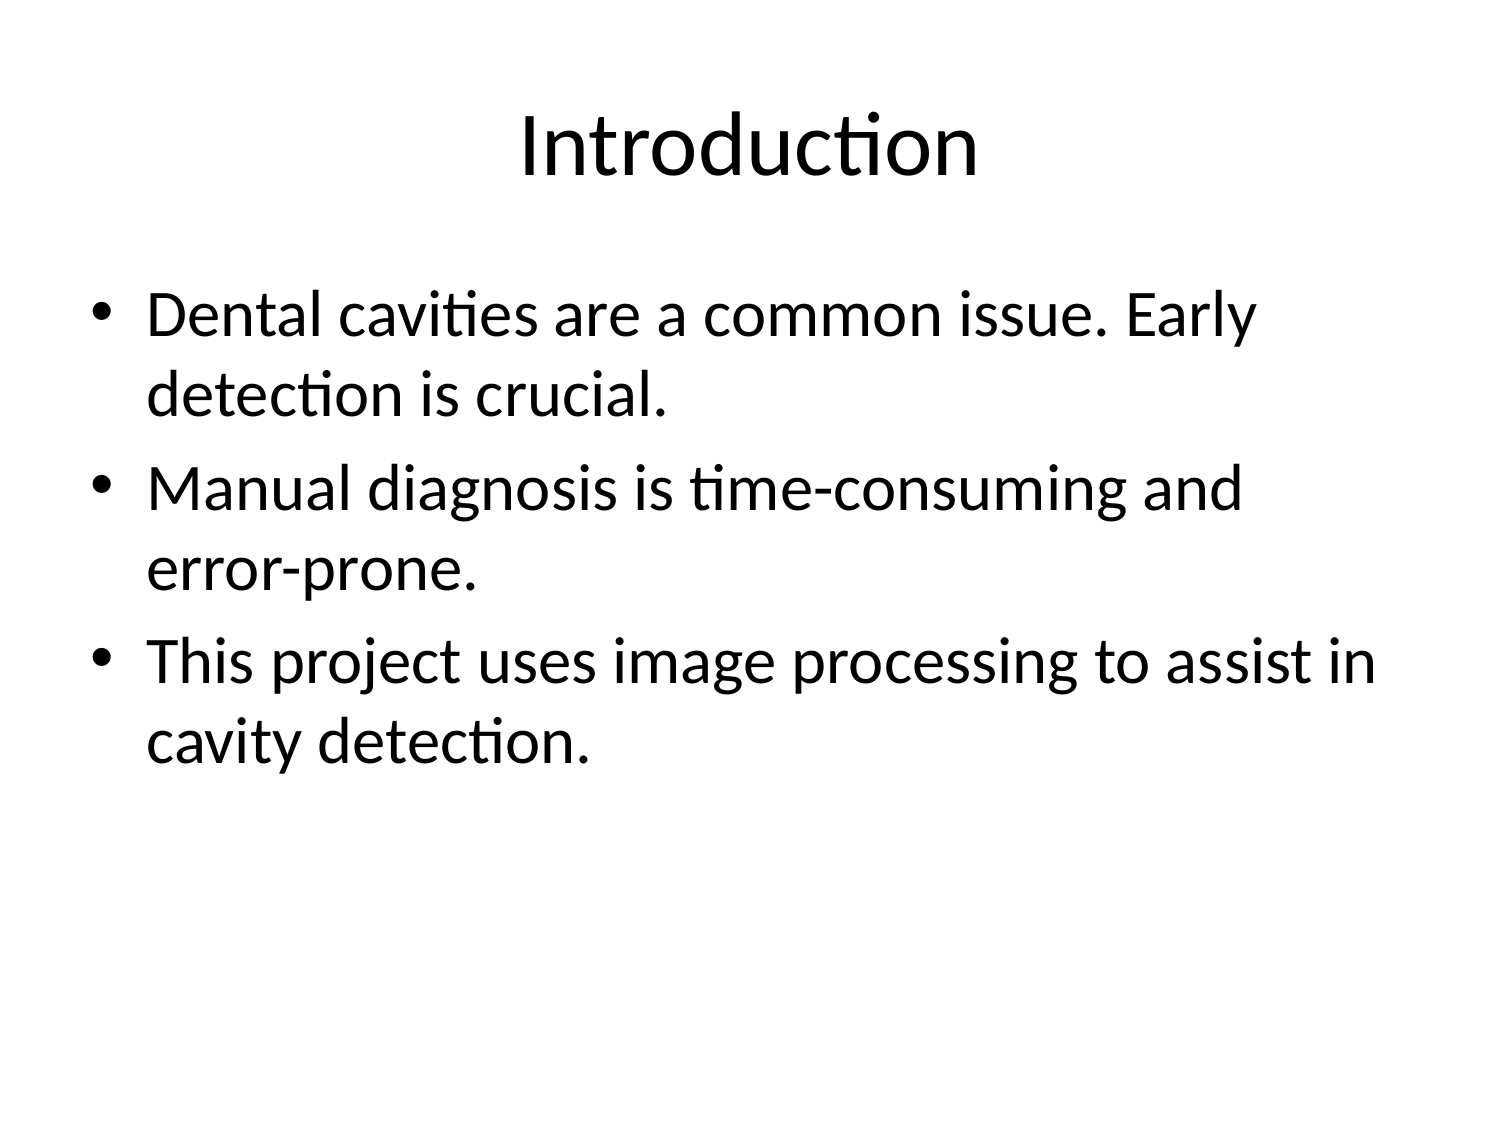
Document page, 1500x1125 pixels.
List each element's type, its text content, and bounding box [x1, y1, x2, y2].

list Dental cavities are a common issue. Early detection is crucial. Manual diagnosis is time-consuming and error-prone. This project uses image processing to assist in cavity detection. [75, 262, 1425, 1005]
title Introduction [75, 45, 1425, 233]
